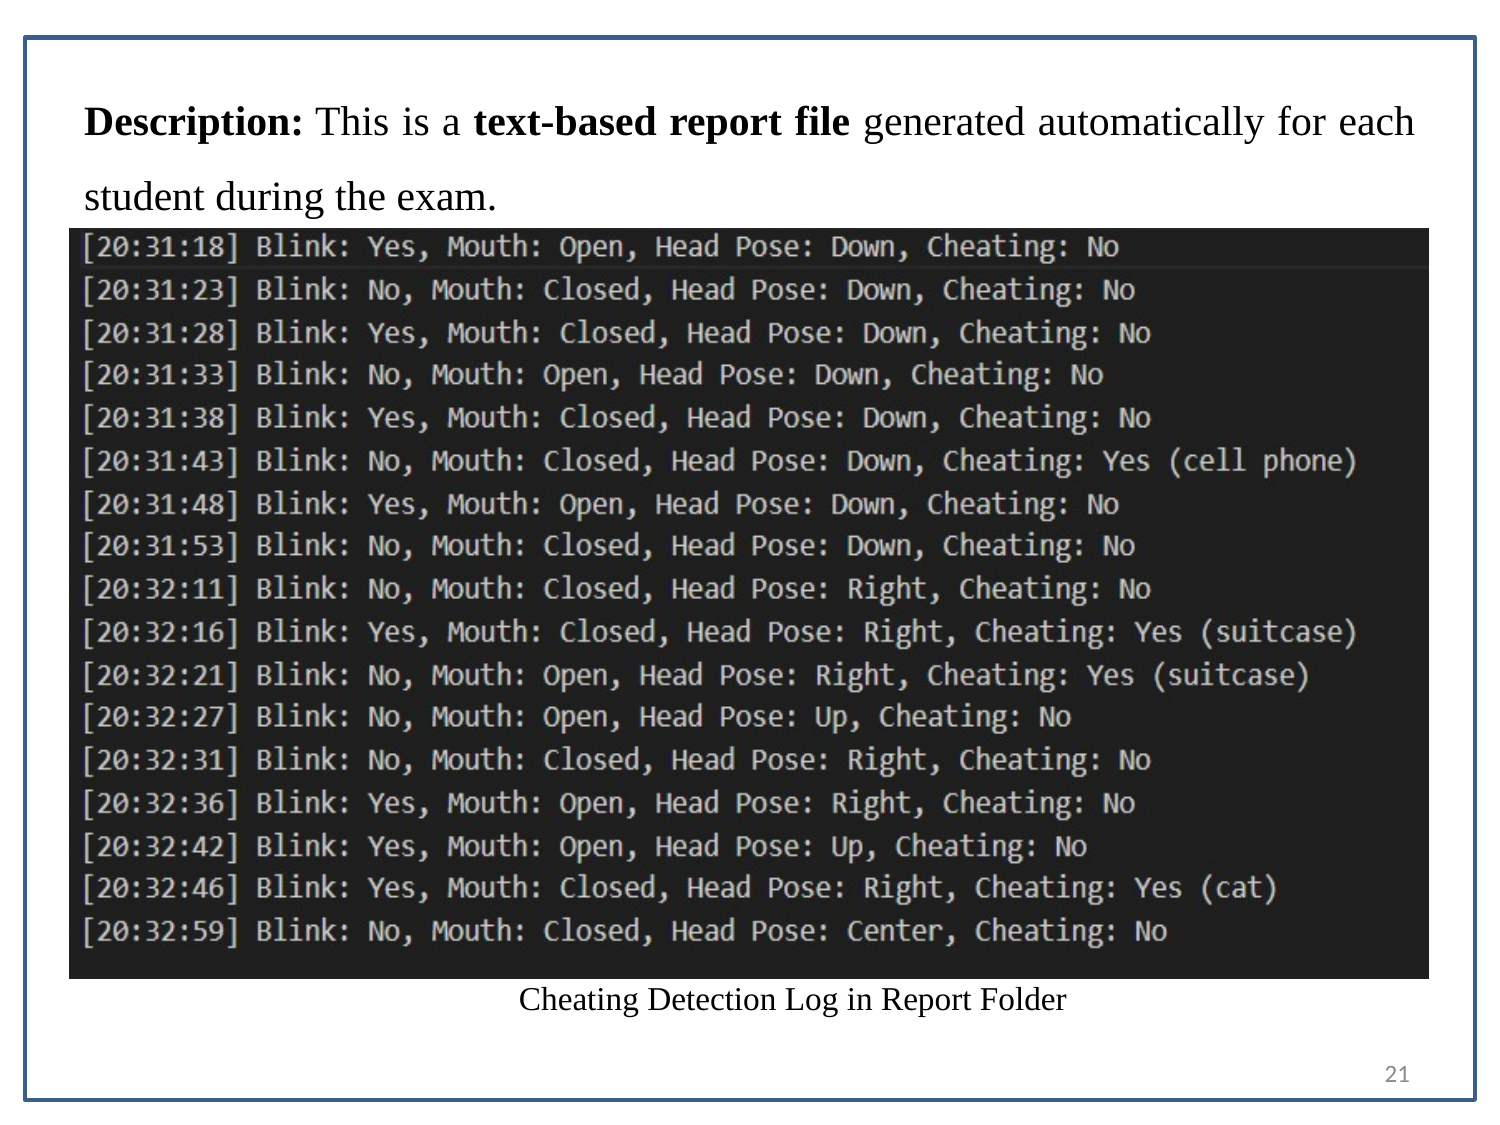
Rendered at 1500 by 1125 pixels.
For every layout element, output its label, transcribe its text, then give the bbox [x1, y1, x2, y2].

text_box Description: This is a text-based report file generated automatically for each student during the exam. [69, 61, 1431, 227]
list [69, 227, 1429, 979]
text_box [23, 35, 1477, 1102]
